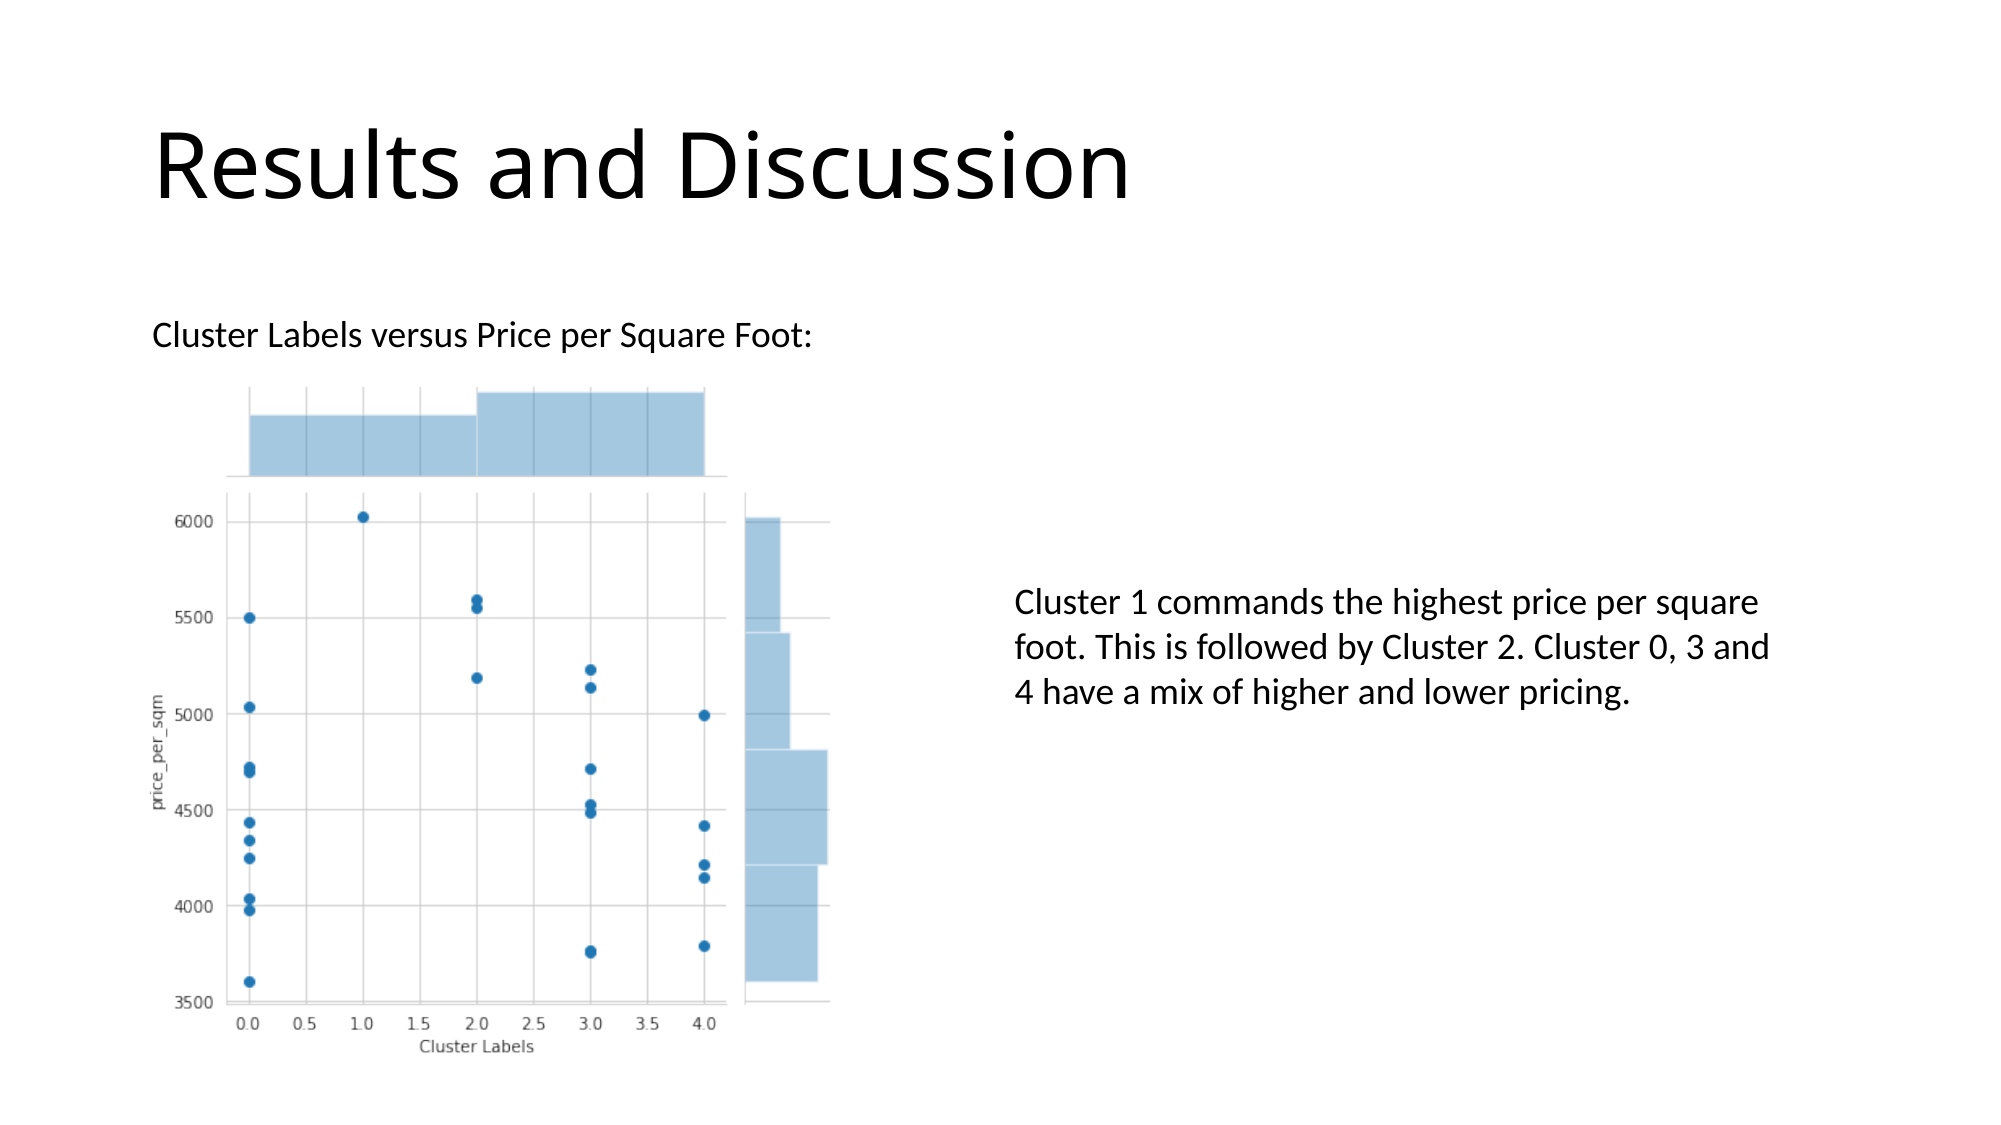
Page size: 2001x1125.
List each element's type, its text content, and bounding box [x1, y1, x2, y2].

picture [137, 377, 842, 1066]
list Cluster Labels versus Price per Square Foot: [137, 299, 1863, 1014]
text_box Cluster 1 commands the highest price per square foot. This is followed by Cluster 2. Cluster 0, 3 and 4 have a mix of higher and lower pricing. [999, 569, 1789, 720]
title Results and Discussion [137, 59, 1863, 278]
